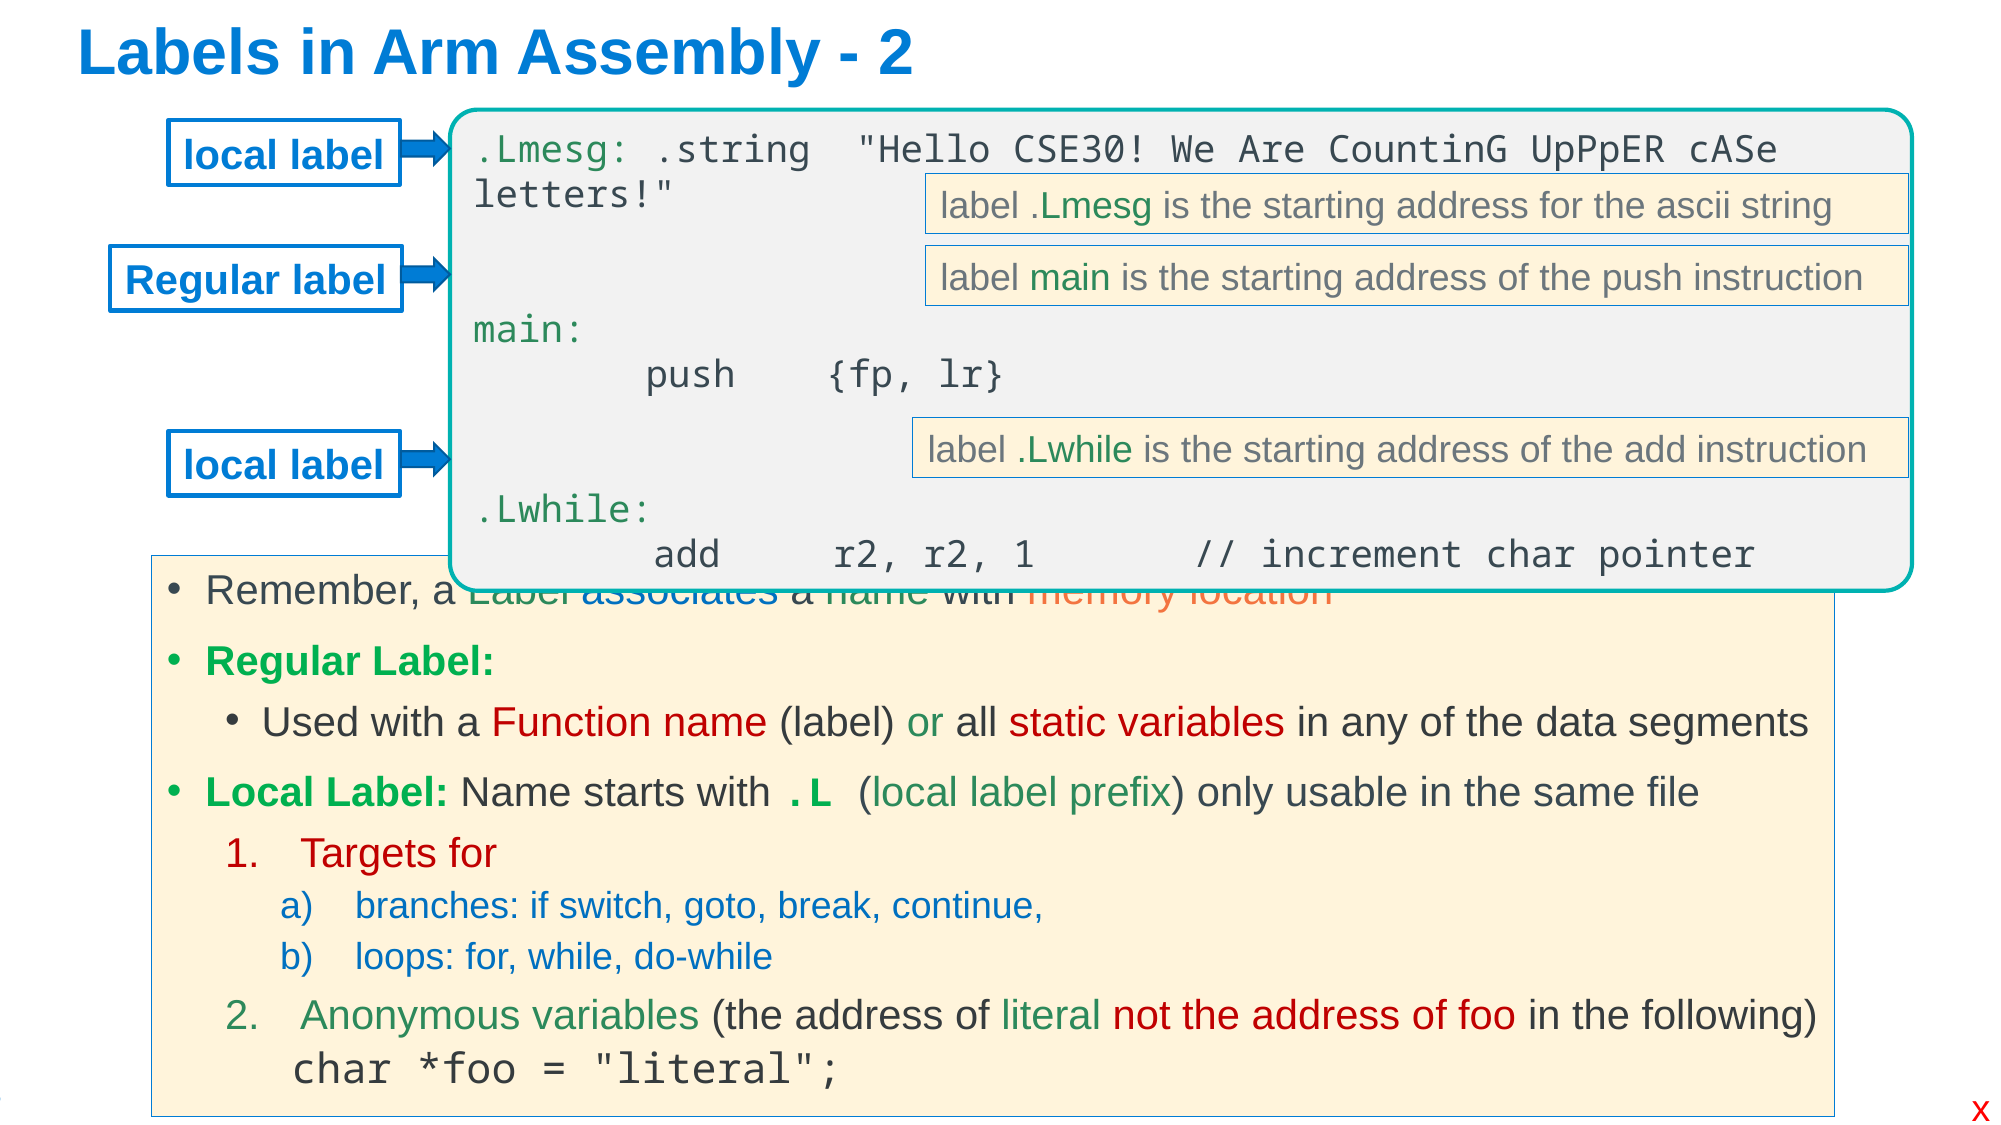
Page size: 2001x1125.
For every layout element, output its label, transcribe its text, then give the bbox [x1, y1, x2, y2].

text_box label main is the starting address of the push instruction [925, 245, 1909, 306]
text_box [167, 430, 450, 497]
text_box x [1956, 1076, 2000, 1125]
title Labels in Arm Assembly - 2 [62, 23, 1790, 96]
text_box label .Lwhile is the starting address of the add instruction [912, 417, 1909, 478]
text_box label .Lmesg is the starting address for the ascii string [925, 173, 1909, 234]
list Remember, a Label associates a name with memory location Regular Label: Used with a Function name (label) or all static variables in any of the data segments Local Label: Name starts with .L (local label prefix) only usable in the same file Targets for branches: if switch, goto, break, continue, loops: for, while, do-while Anonymous variables (the address of literal not the address of foo in the following) char *foo = "literal"; [151, 555, 1835, 1117]
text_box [167, 119, 450, 186]
text_box .Lmesg: .string "Hello CSE30! We Are CountinG UpPpER cASe letters!" main: push {fp, lr} .Lwhile: add r2, r2, 1 // increment char pointer [450, 109, 1913, 591]
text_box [108, 245, 450, 312]
